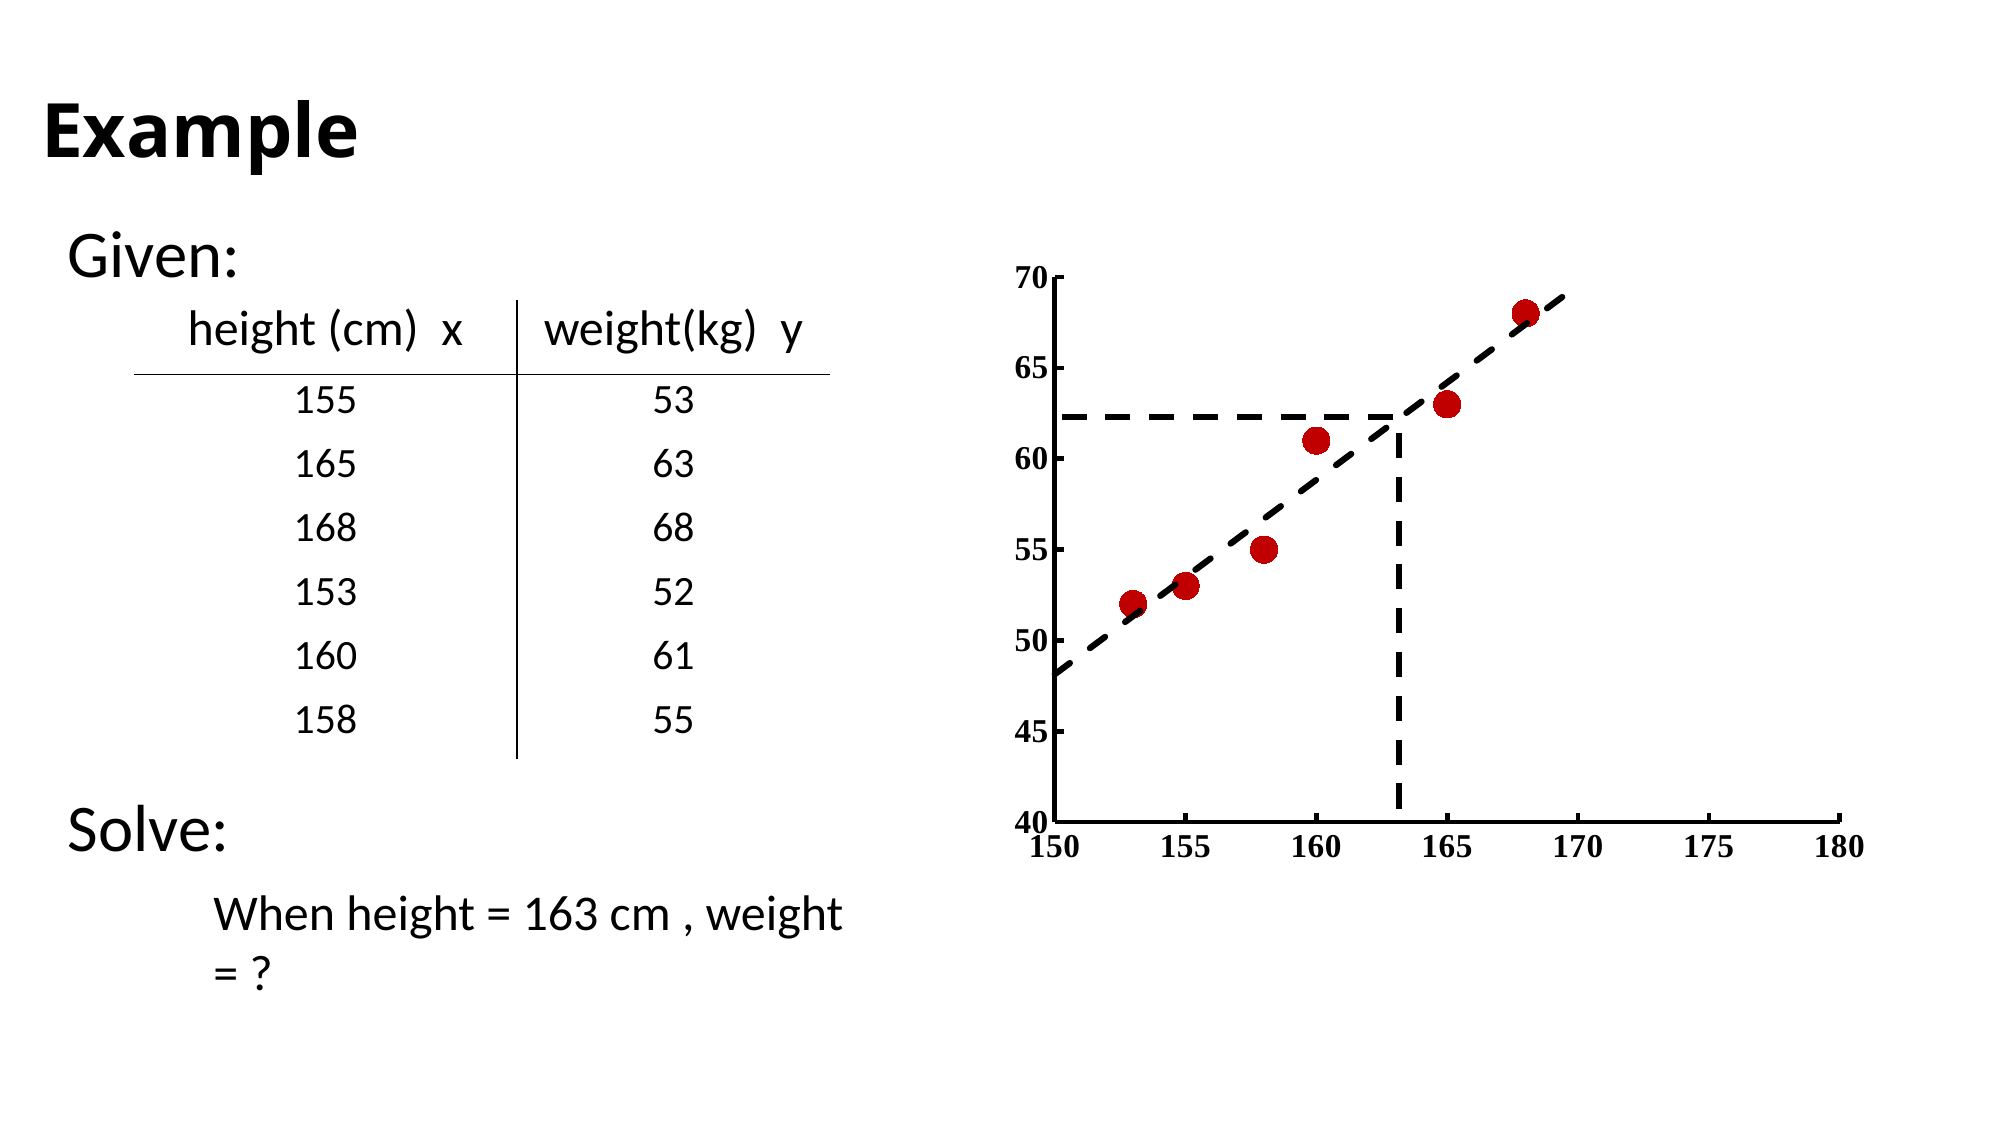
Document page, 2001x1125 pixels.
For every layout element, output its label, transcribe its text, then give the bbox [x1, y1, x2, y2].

table_cell 168 [134, 503, 516, 567]
table_cell 155 [134, 375, 516, 439]
title Example [26, 31, 1937, 182]
text_box When height = 163 cm , weight = ? [198, 872, 926, 1008]
table_cell 63 [518, 439, 830, 503]
table_cell 165 [134, 439, 516, 503]
table_cell 158 [134, 695, 516, 759]
table_cell 68 [518, 503, 830, 567]
table_header height (cm) x [134, 300, 516, 374]
table_cell 53 [518, 375, 830, 439]
chart [967, 252, 1888, 917]
table_cell 52 [518, 567, 830, 631]
text_box Solve: [53, 776, 344, 872]
text_box Given: [53, 203, 344, 298]
table_cell 55 [518, 695, 830, 759]
table_cell 160 [134, 631, 516, 695]
table_cell 153 [134, 567, 516, 631]
table_cell 61 [518, 631, 830, 695]
table_header weight(kg) y [518, 300, 830, 374]
